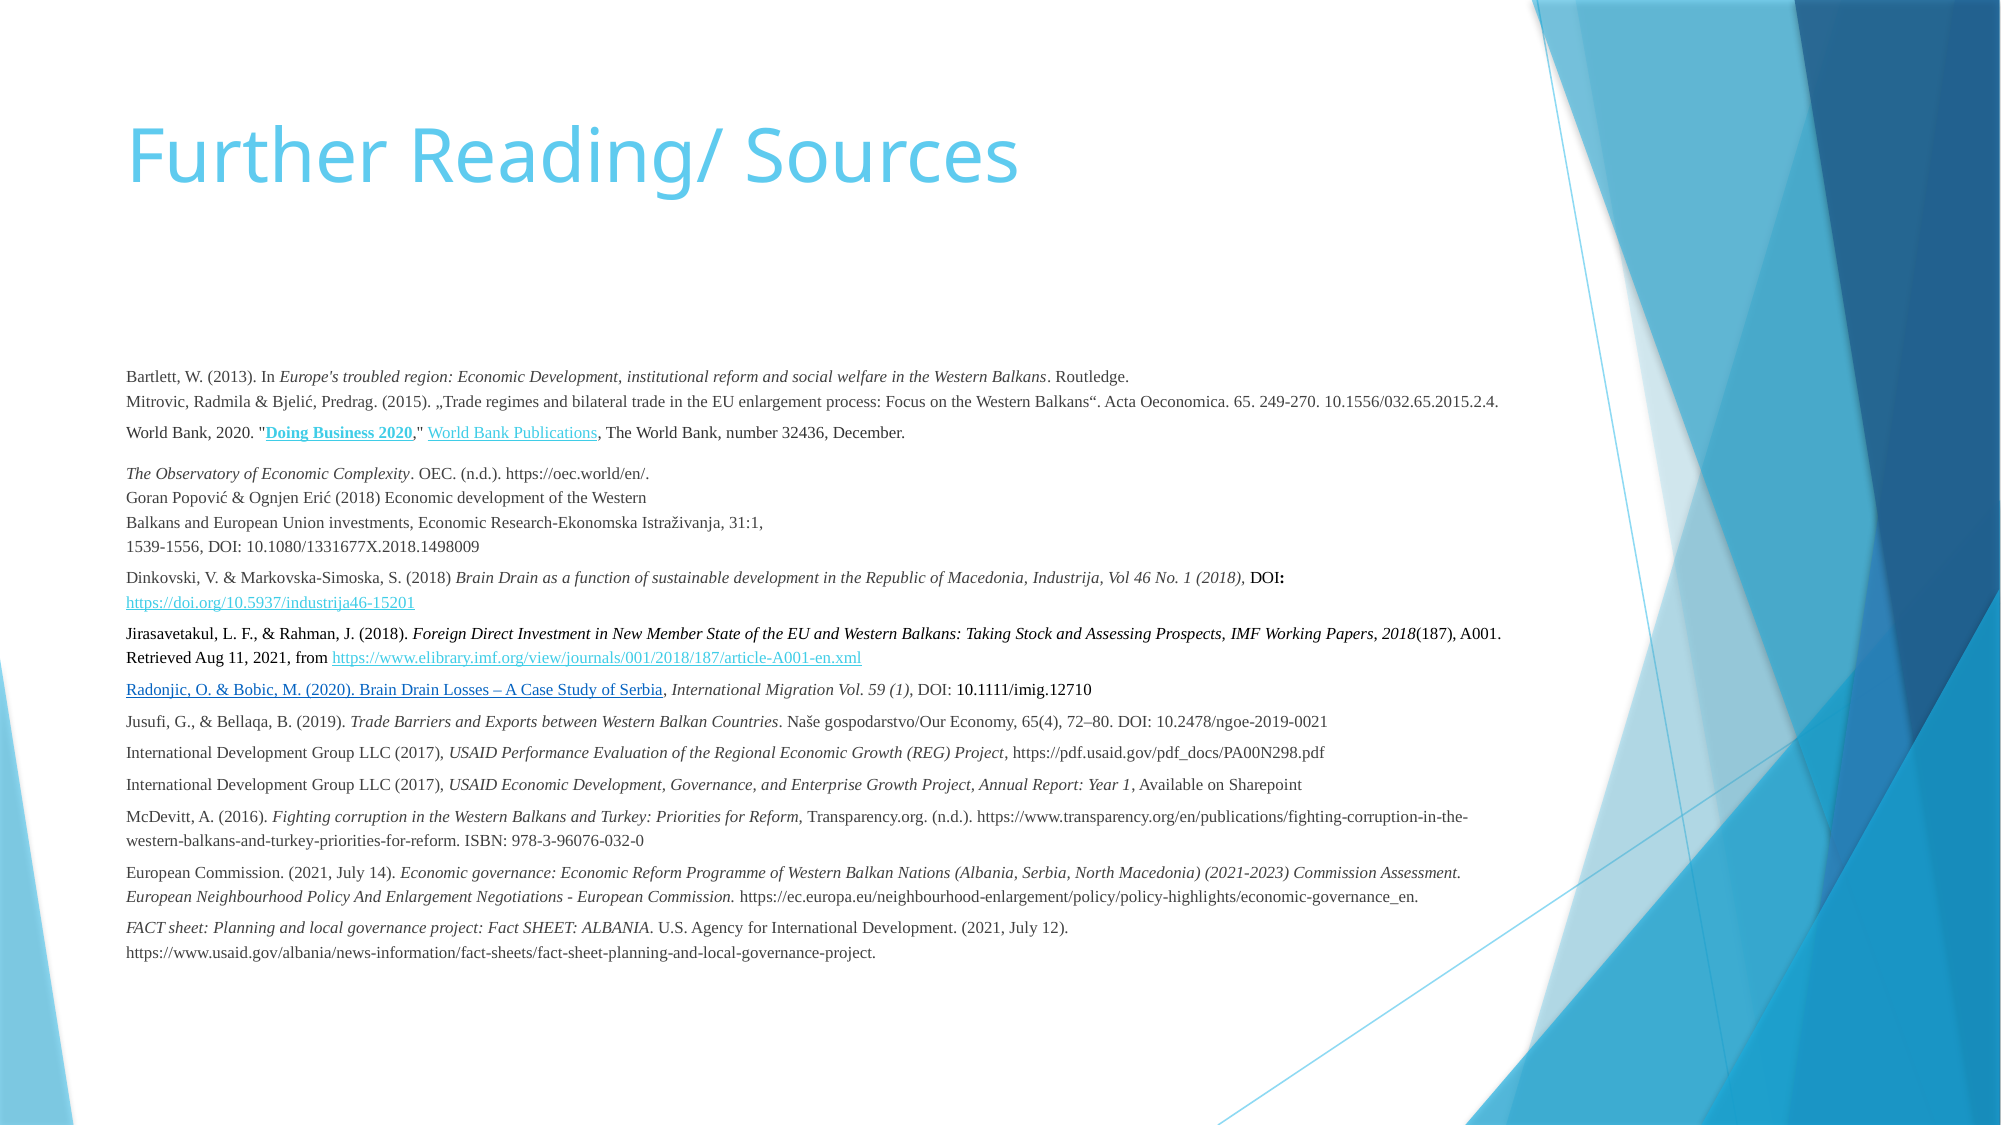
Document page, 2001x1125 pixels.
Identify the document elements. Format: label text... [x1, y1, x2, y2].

list Bartlett, W. (2013). In Europe's troubled region: Economic Development, institutional reform and social welfare in the Western Balkans. Routledge. Mitrovic, Radmila & Bjelić, Predrag. (2015). „Trade regimes and bilateral trade in the EU enlargement process: Focus on the Western Balkans“. Acta Oeconomica. 65. 249-270. 10.1556/032.65.2015.2.4. World Bank, 2020. "Doing Business 2020," World Bank Publications, The World Bank, number 32436, December. The Observatory of Economic Complexity. OEC. (n.d.). https://oec.world/en/. Goran Popović & Ognjen Erić (2018) Economic development of the Western Balkans and European Union investments, Economic Research-Ekonomska Istraživanja, 31:1, 1539-1556, DOI: 10.1080/1331677X.2018.1498009 Dinkovski, V. & Markovska-Simoska, S. (2018) Brain Drain as a function of sustainable development in the Republic of Macedonia, Industrija, Vol 46 No. 1 (2018), DOI: https://doi.org/10.5937/industrija46-15201 Jirasavetakul, L. F., & Rahman, J. (2018). Foreign Direct Investment in New Member State of the EU and Western Balkans: Taking Stock and Assessing Prospects, IMF Working Papers, 2018(187), A001. Retrieved Aug 11, 2021, from https://www.elibrary.imf.org/view/journals/001/2018/187/article-A001-en.xml Radonjic, O. & Bobic, M. (2020). Brain Drain Losses – A Case Study of Serbia, International Migration Vol. 59 (1), DOI: 10.1111/imig.12710 Jusufi, G., & Bellaqa, B. (2019). Trade Barriers and Exports between Western Balkan Countries. Naše gospodarstvo/Our Economy, 65(4), 72–80. DOI: 10.2478/ngoe-2019-0021 International Development Group LLC (2017), USAID Performance Evaluation of the Regional Economic Growth (REG) Project, https://pdf.usaid.gov/pdf_docs/PA00N298.pdf International Development Group LLC (2017), USAID Economic Development, Governance, and Enterprise Growth Project, Annual Report: Year 1, Available on Sharepoint McDevitt, A. (2016). Fighting corruption in the Western Balkans and Turkey: Priorities for Reform, Transparency.org. (n.d.). https://www.transparency.org/en/publications/fighting-corruption-in-the-western-balkans-and-turkey-priorities-for-reform. ISBN: 978-3-96076-032-0 European Commission. (2021, July 14). Economic governance: Economic Reform Programme of Western Balkan Nations (Albania, Serbia, North Macedonia) (2021-2023) Commission Assessment. European Neighbourhood Policy And Enlargement Negotiations - European Commission. https://ec.europa.eu/neighbourhood-enlargement/policy/policy-highlights/economic-governance_en. FACT sheet: Planning and local governance project: Fact SHEET: ALBANIA. U.S. Agency for International Development. (2021, July 12). https://www.usaid.gov/albania/news-information/fact-sheets/fact-sheet-planning-and-local-governance-project. [111, 354, 1522, 992]
title Further Reading/ Sources [111, 99, 1522, 317]
